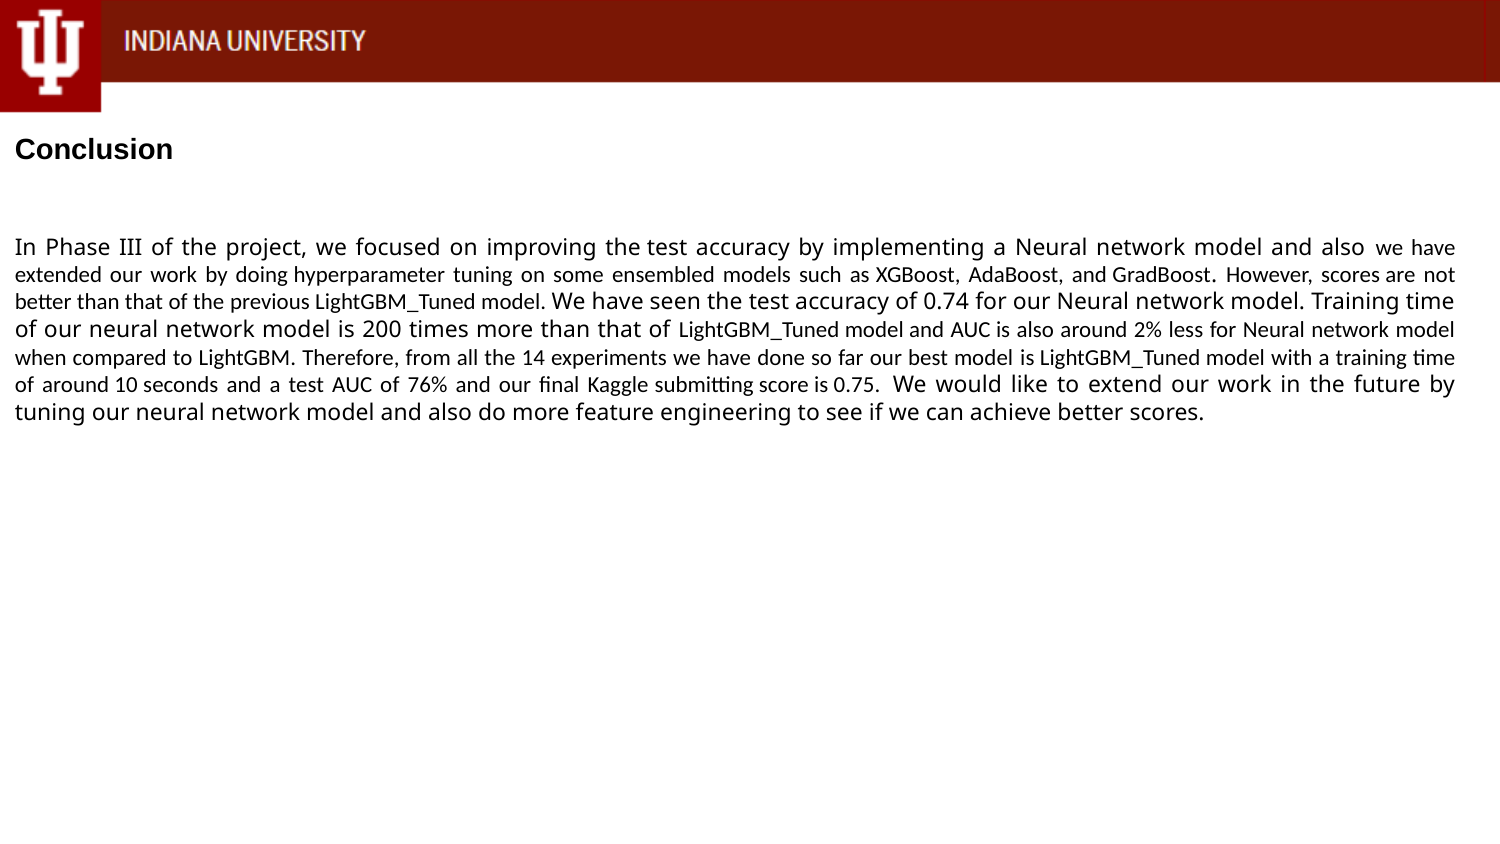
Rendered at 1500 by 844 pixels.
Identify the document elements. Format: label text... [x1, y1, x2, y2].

text_box In Phase III of the project, we focused on improving the test accuracy by implementing a Neural network model and also we have extended our work by doing hyperparameter tuning on some ensembled models such as XGBoost, AdaBoost, and GradBoost. However, scores are not better than that of the previous LightGBM_Tuned model. We have seen the test accuracy of 0.74 for our Neural network model. Training time of our neural network model is 200 times more than that of LightGBM_Tuned model and AUC is also around 2% less for Neural network model when compared to LightGBM. Therefore, from all the 14 experiments we have done so far our best model is LightGBM_Tuned model with a training time of around 10 seconds and a test AUC of 76% and our final Kaggle submitting score is 0.75. We would like to extend our work in the future by tuning our neural network model and also do more feature engineering to see if we can achieve better scores. [0, 224, 1471, 554]
text_box Conclusion [0, 123, 1125, 175]
picture [0, 0, 1500, 114]
